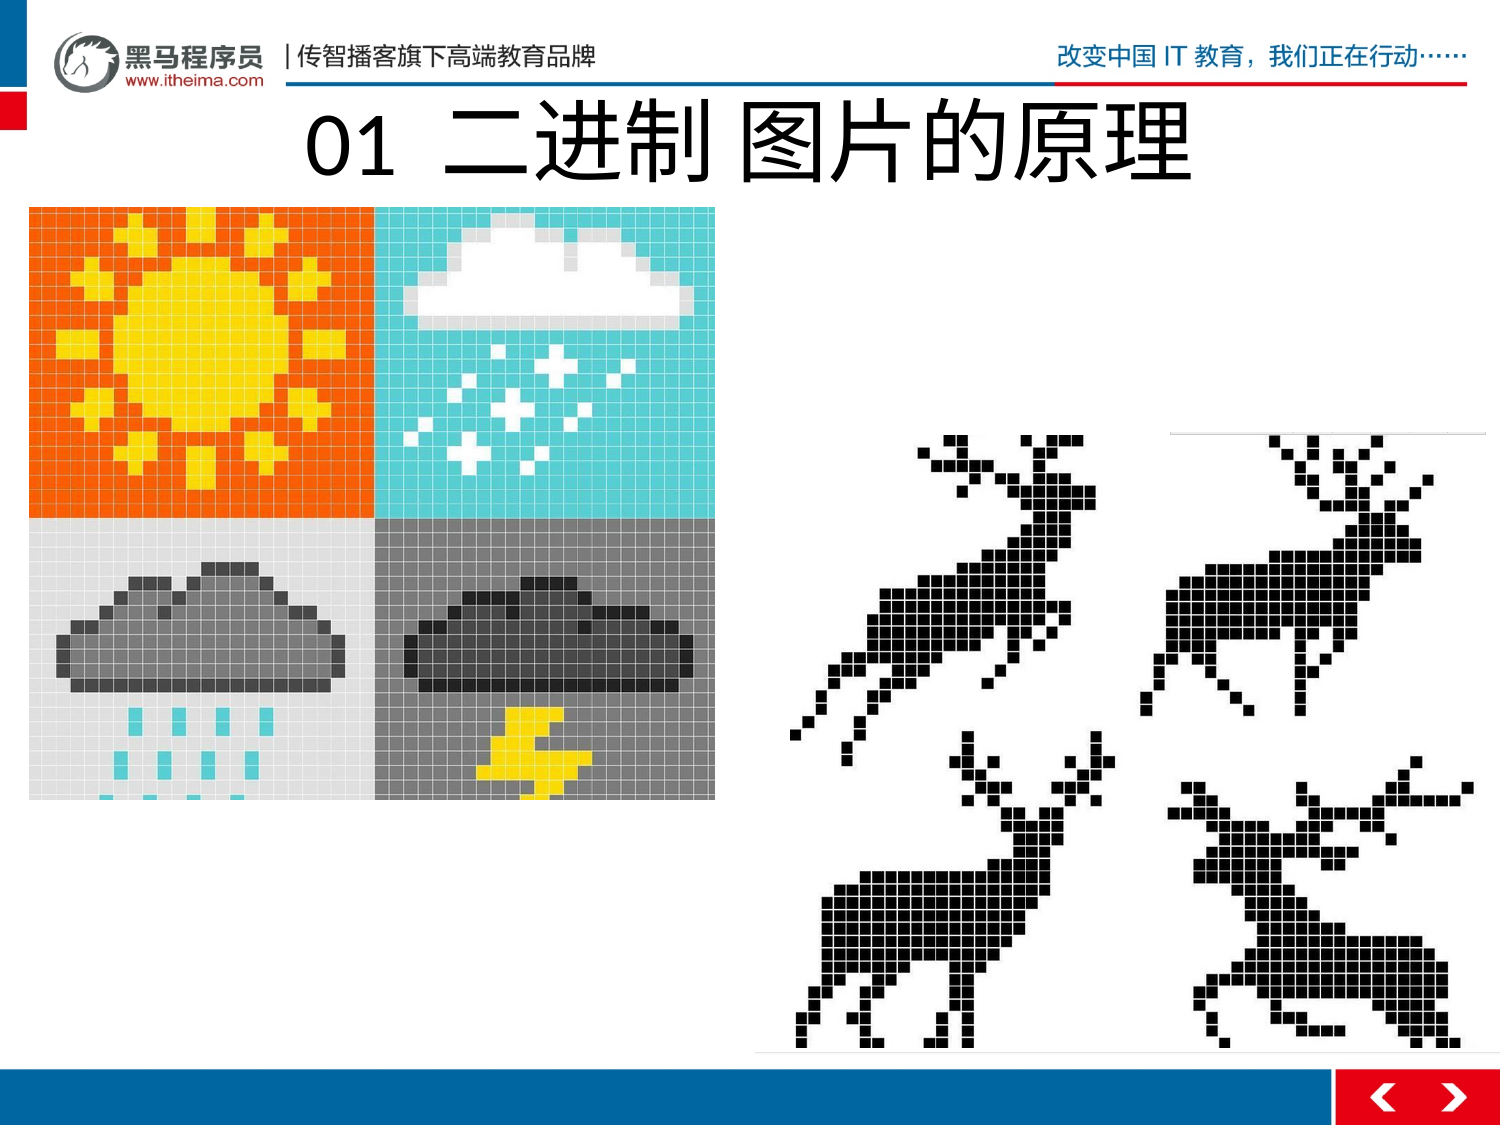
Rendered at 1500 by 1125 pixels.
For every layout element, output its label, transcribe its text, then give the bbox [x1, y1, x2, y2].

title 01 二进制 图片的原理 [75, 45, 1425, 233]
picture [0, 0, 1500, 1125]
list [29, 207, 715, 800]
